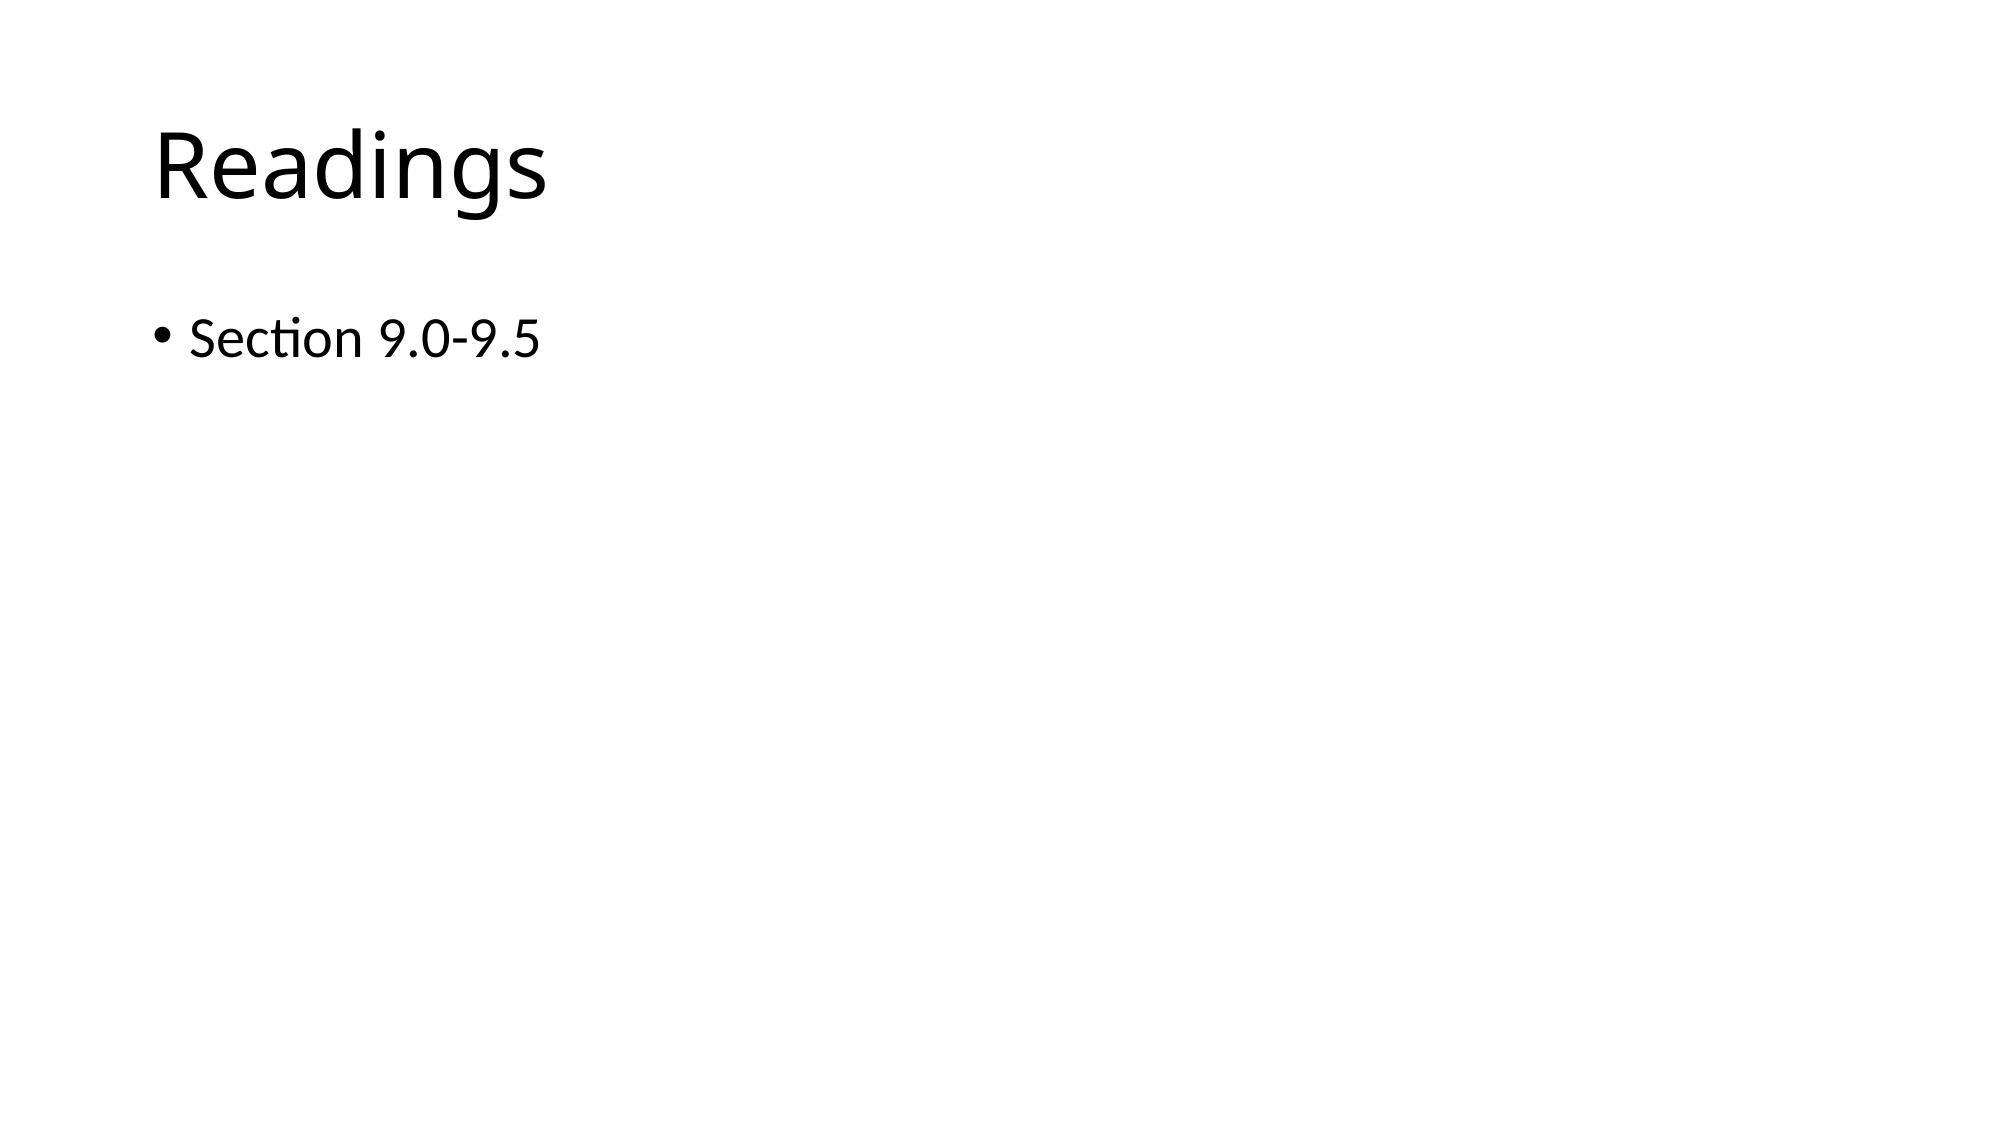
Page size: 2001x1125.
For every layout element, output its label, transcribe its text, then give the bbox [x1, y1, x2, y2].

list Section 9.0-9.5 [137, 299, 1863, 1014]
title Readings [137, 59, 1863, 278]
